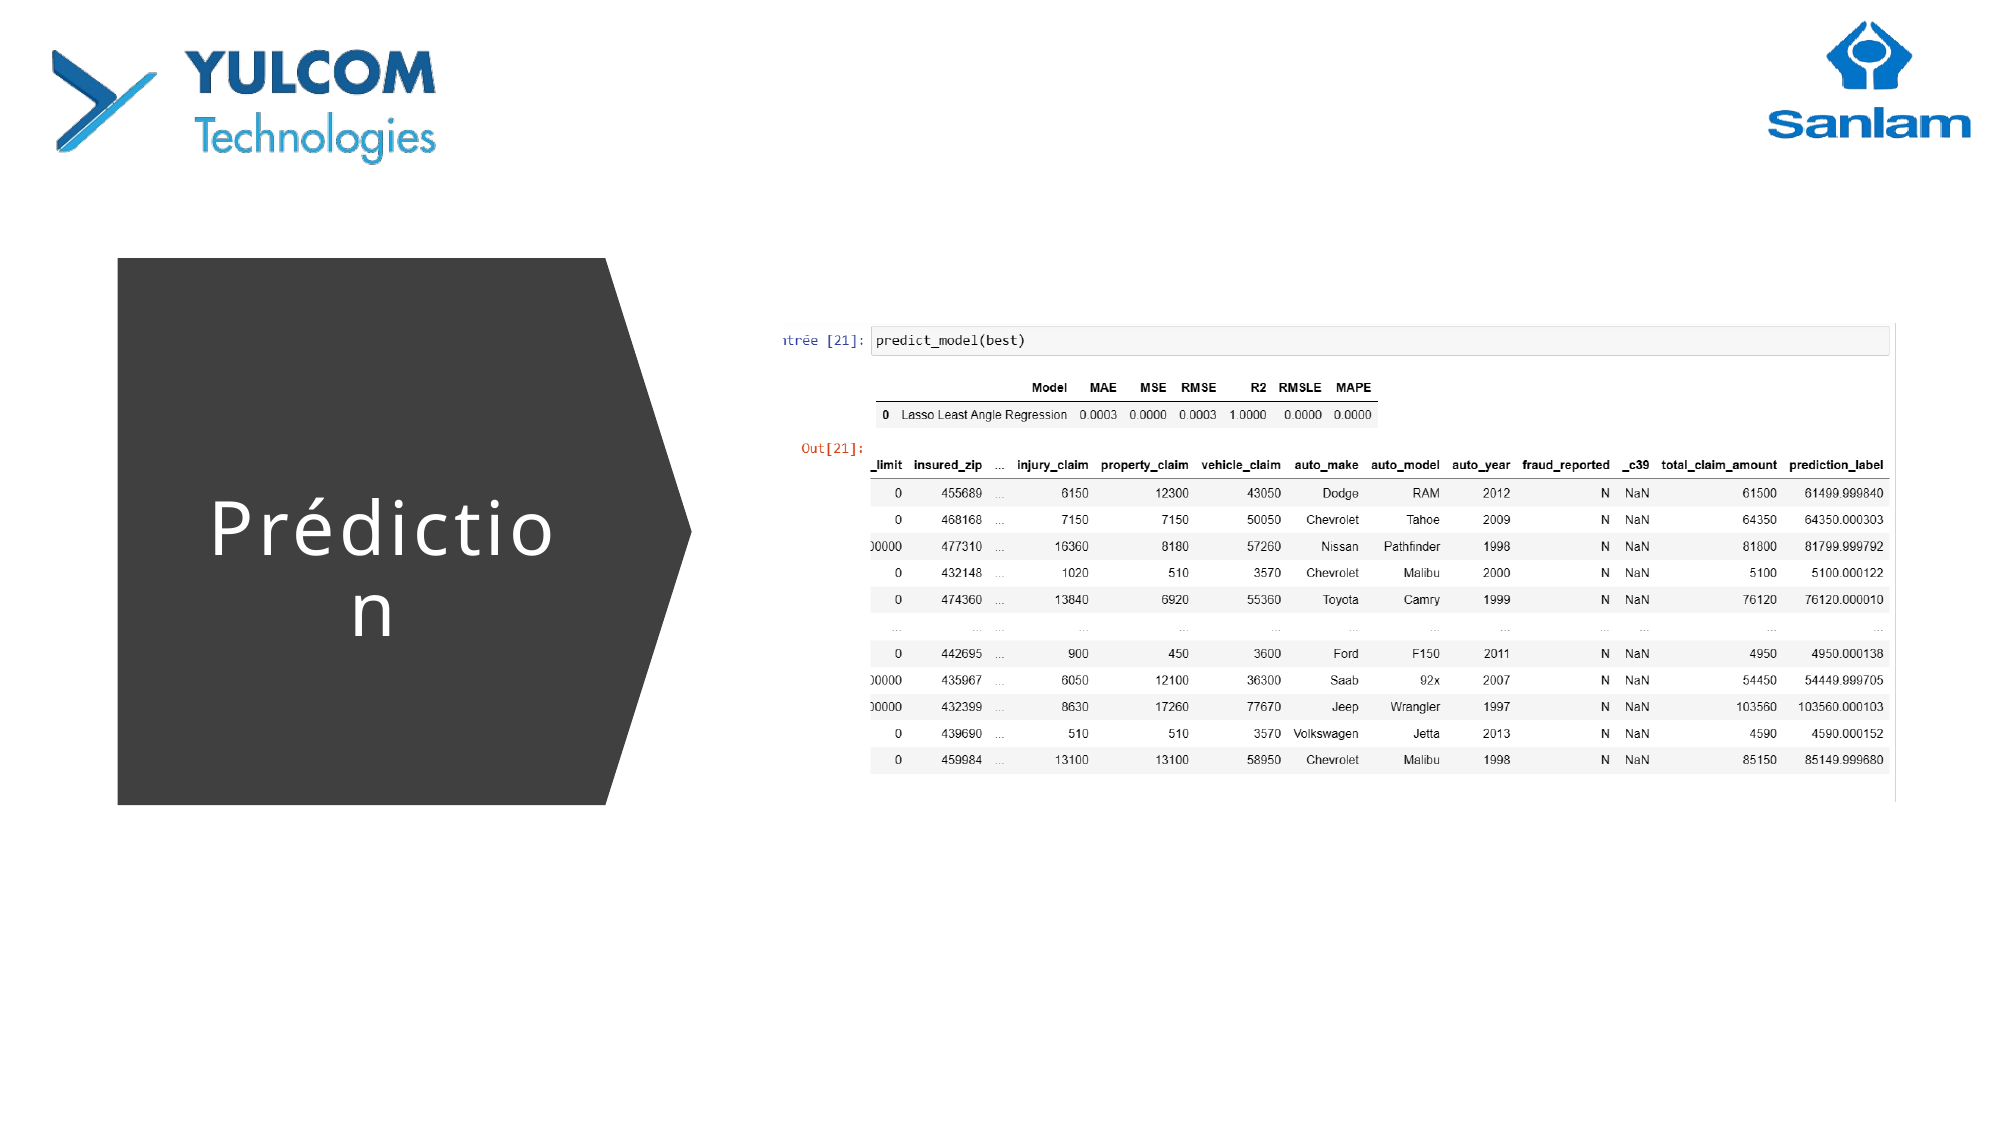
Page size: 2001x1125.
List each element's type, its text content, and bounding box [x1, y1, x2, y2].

picture [783, 323, 1896, 802]
picture [41, 45, 446, 174]
picture [1740, 0, 2000, 174]
text_box [116, 257, 693, 807]
text_box Prédiction [168, 322, 601, 741]
